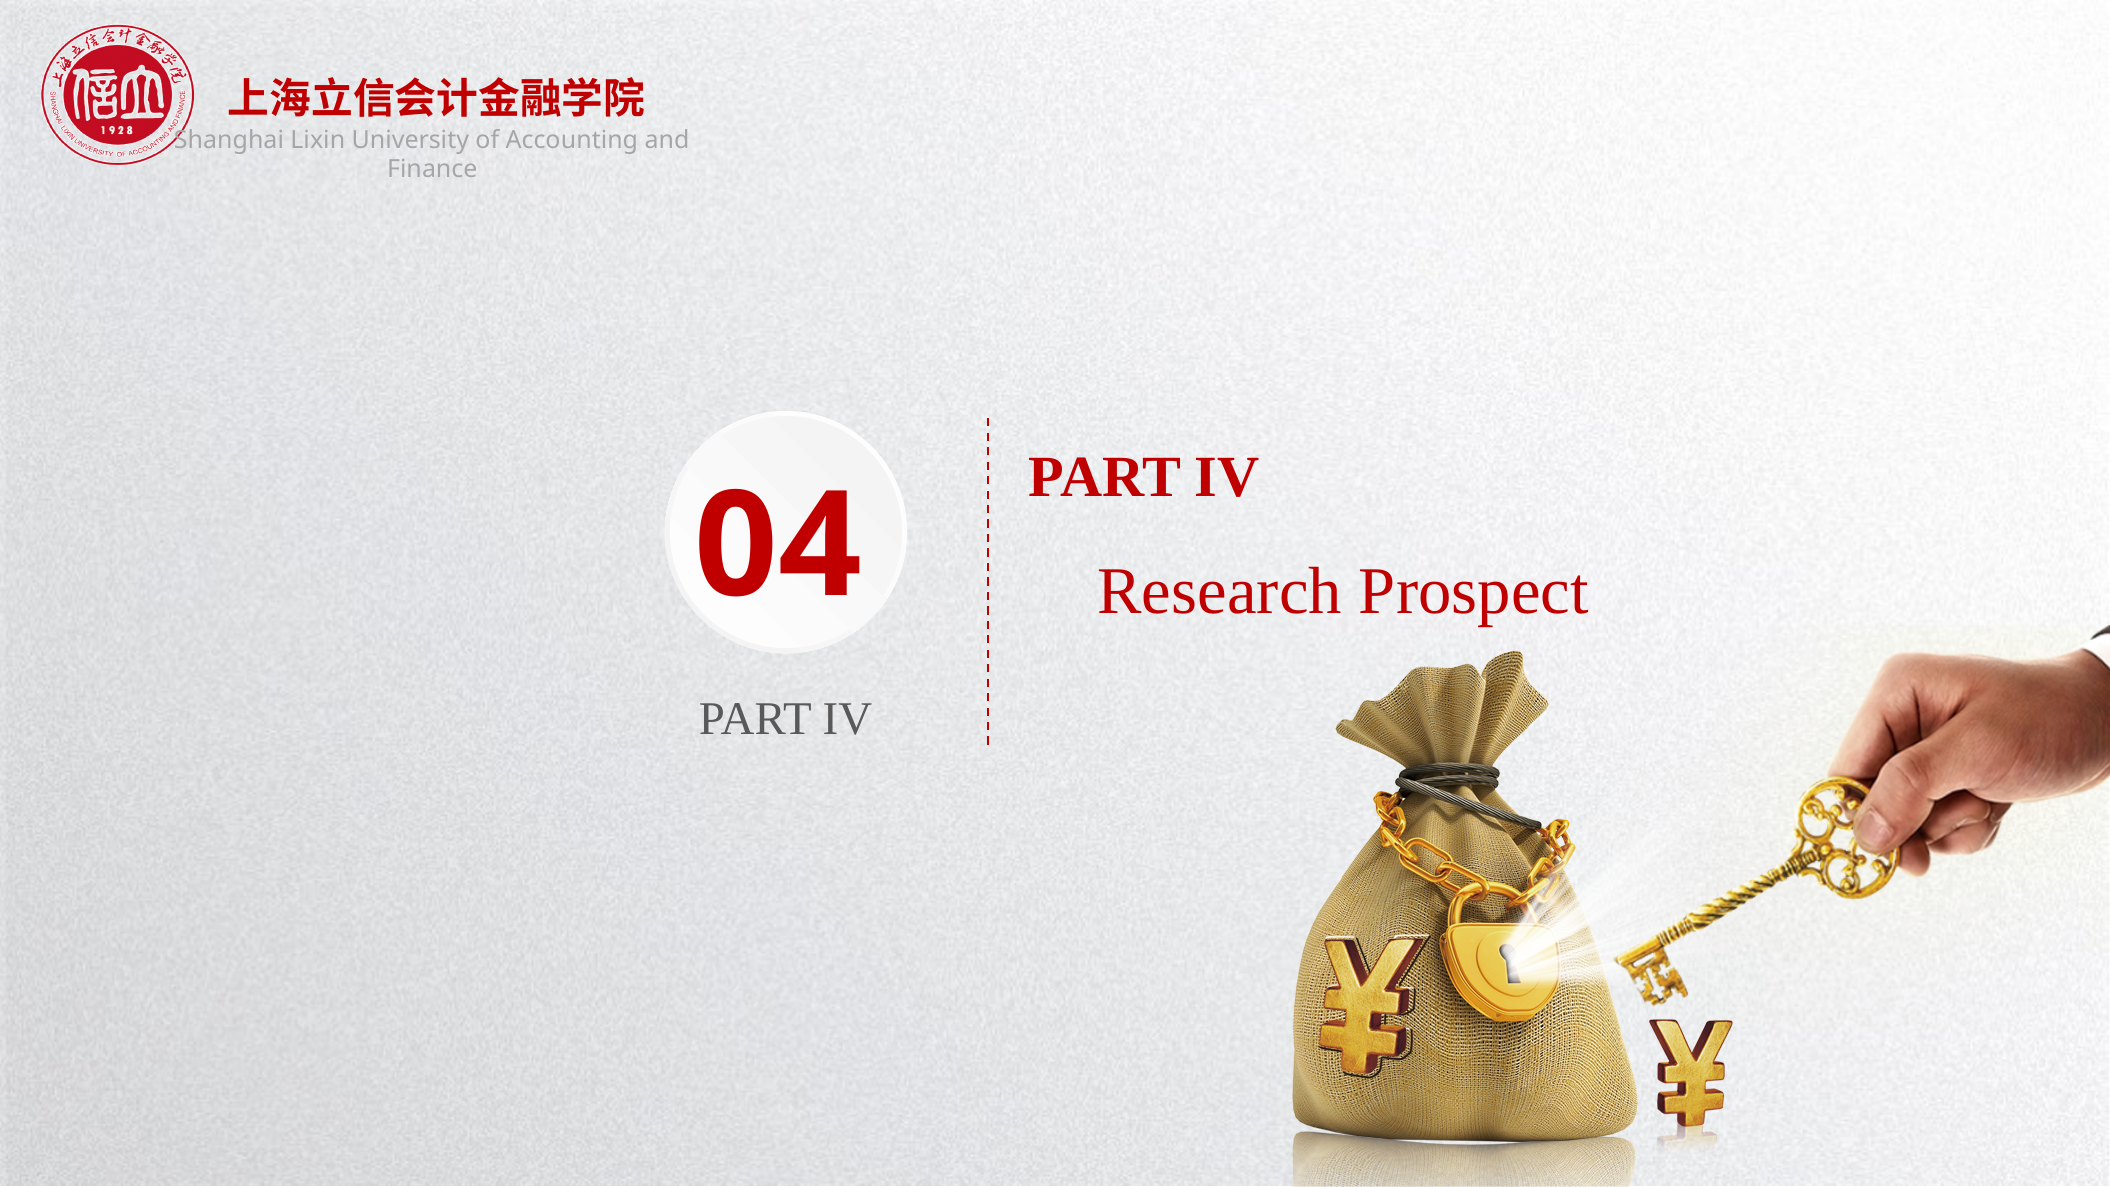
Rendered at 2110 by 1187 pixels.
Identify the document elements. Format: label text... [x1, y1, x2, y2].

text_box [664, 410, 908, 654]
text_box PART IV Research Prospect [1003, 431, 1635, 643]
picture [0, 0, 2110, 1186]
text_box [1219, 625, 2110, 1187]
text_box PART IV [698, 687, 908, 745]
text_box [32, 18, 720, 175]
